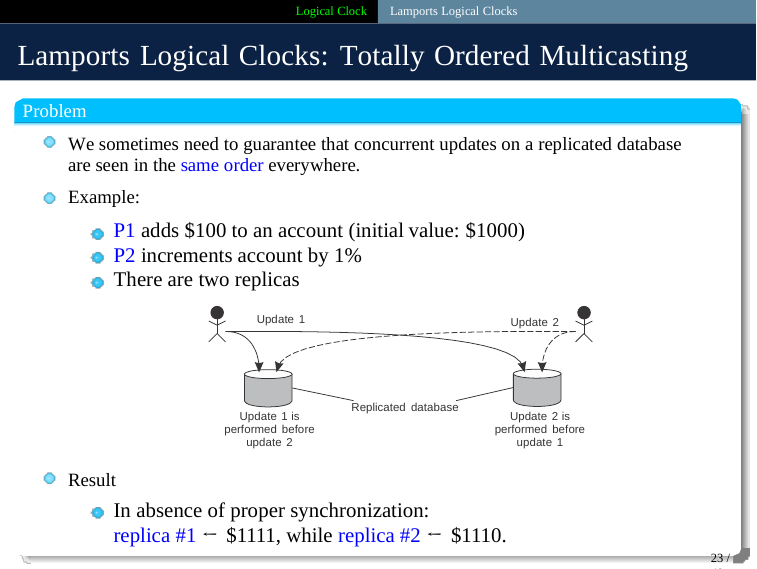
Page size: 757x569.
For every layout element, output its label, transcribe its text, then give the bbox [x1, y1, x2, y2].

text_box Update 1 [254, 313, 308, 330]
text_box Result In absence of proper synchronization: replica #1 ← $1111, while replica #2 ← $1110. [66, 469, 518, 558]
text_box Logical Clock Lamports Logical Clocks [293, 3, 518, 20]
text_box [0, 0, 756, 567]
text_box Update 2 [508, 315, 561, 332]
text_box 23 / 40 [708, 550, 746, 568]
text_box Update 1 is performed before update 2 [222, 409, 318, 452]
text_box Update 2 is performed before update 1 [492, 409, 588, 453]
text_box Lamports Logical Clocks: Totally Ordered Multicasting [15, 39, 694, 74]
text_box Problem We sometimes need to guarantee that concurrent updates on a replicated database are seen in the same order everywhere. Example: P1 adds $100 to an account (initial value: $1000) P2 increments account by 1% There are two replicas [20, 101, 707, 297]
text_box Replicated database [349, 401, 462, 418]
